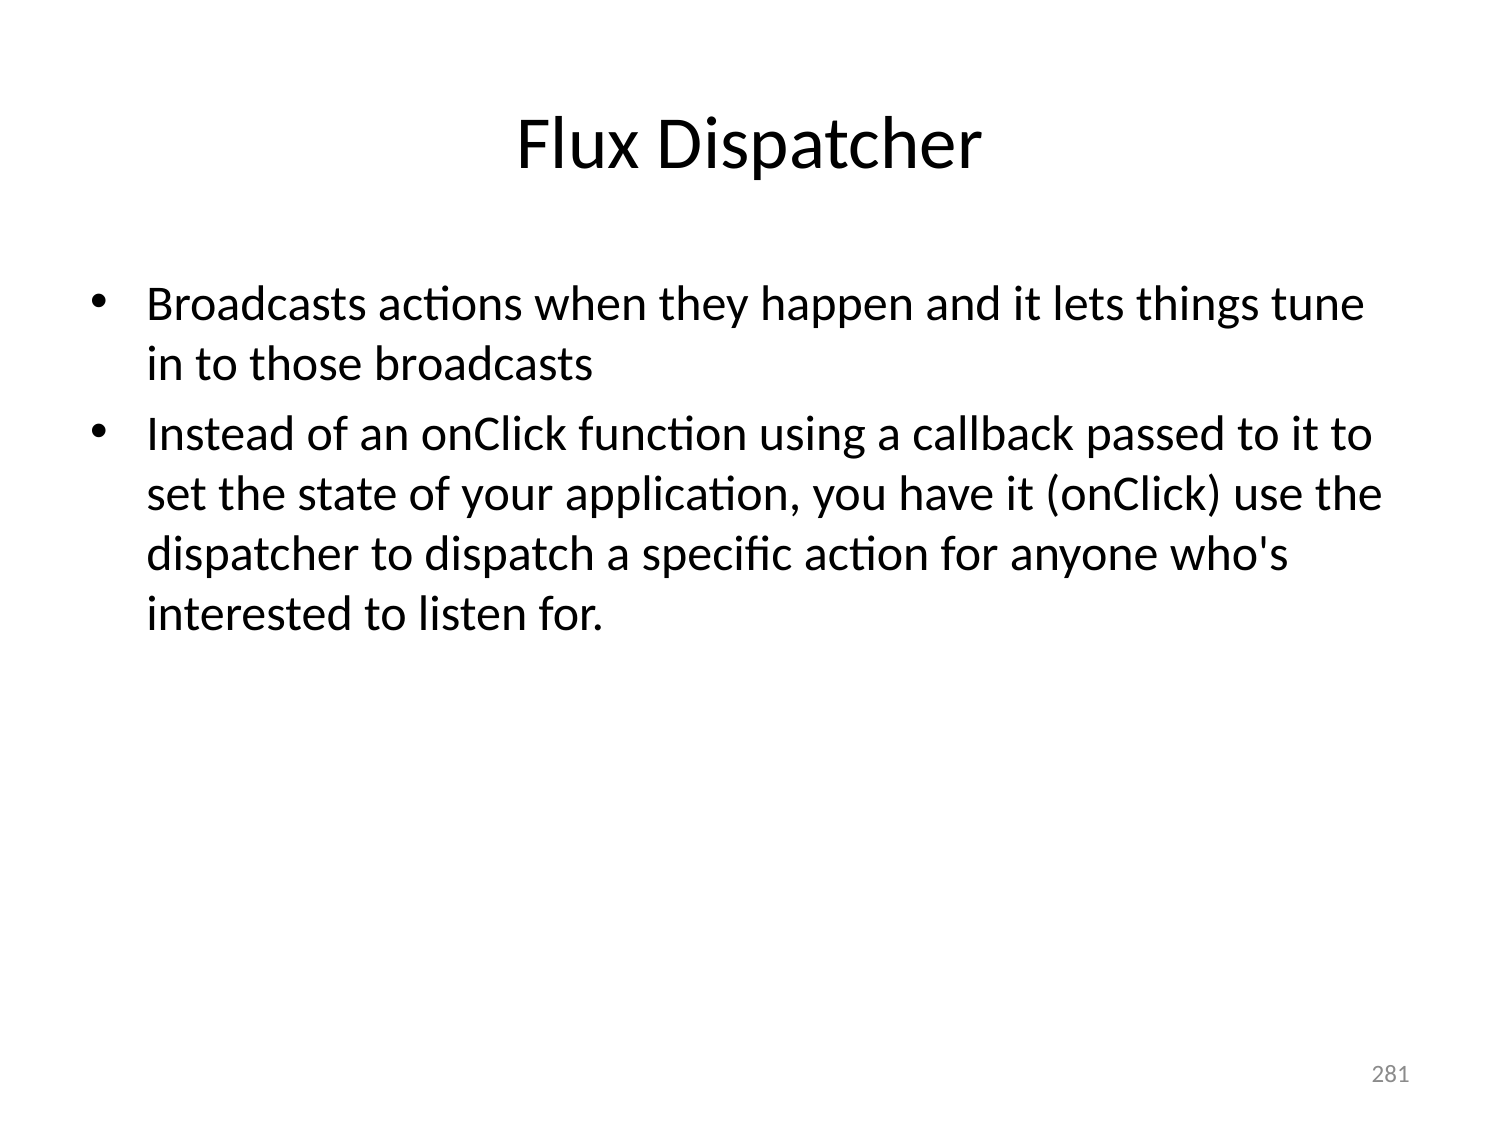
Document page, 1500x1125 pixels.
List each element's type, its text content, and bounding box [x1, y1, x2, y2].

slide_number 281 [1074, 1042, 1425, 1103]
title Flux Dispatcher [75, 45, 1425, 233]
list Broadcasts actions when they happen and it lets things tune in to those broadcasts Instead of an onClick function using a callback passed to it to set the state of your application, you have it (onClick) use the dispatcher to dispatch a specific action for anyone who's interested to listen for. [75, 262, 1425, 1005]
